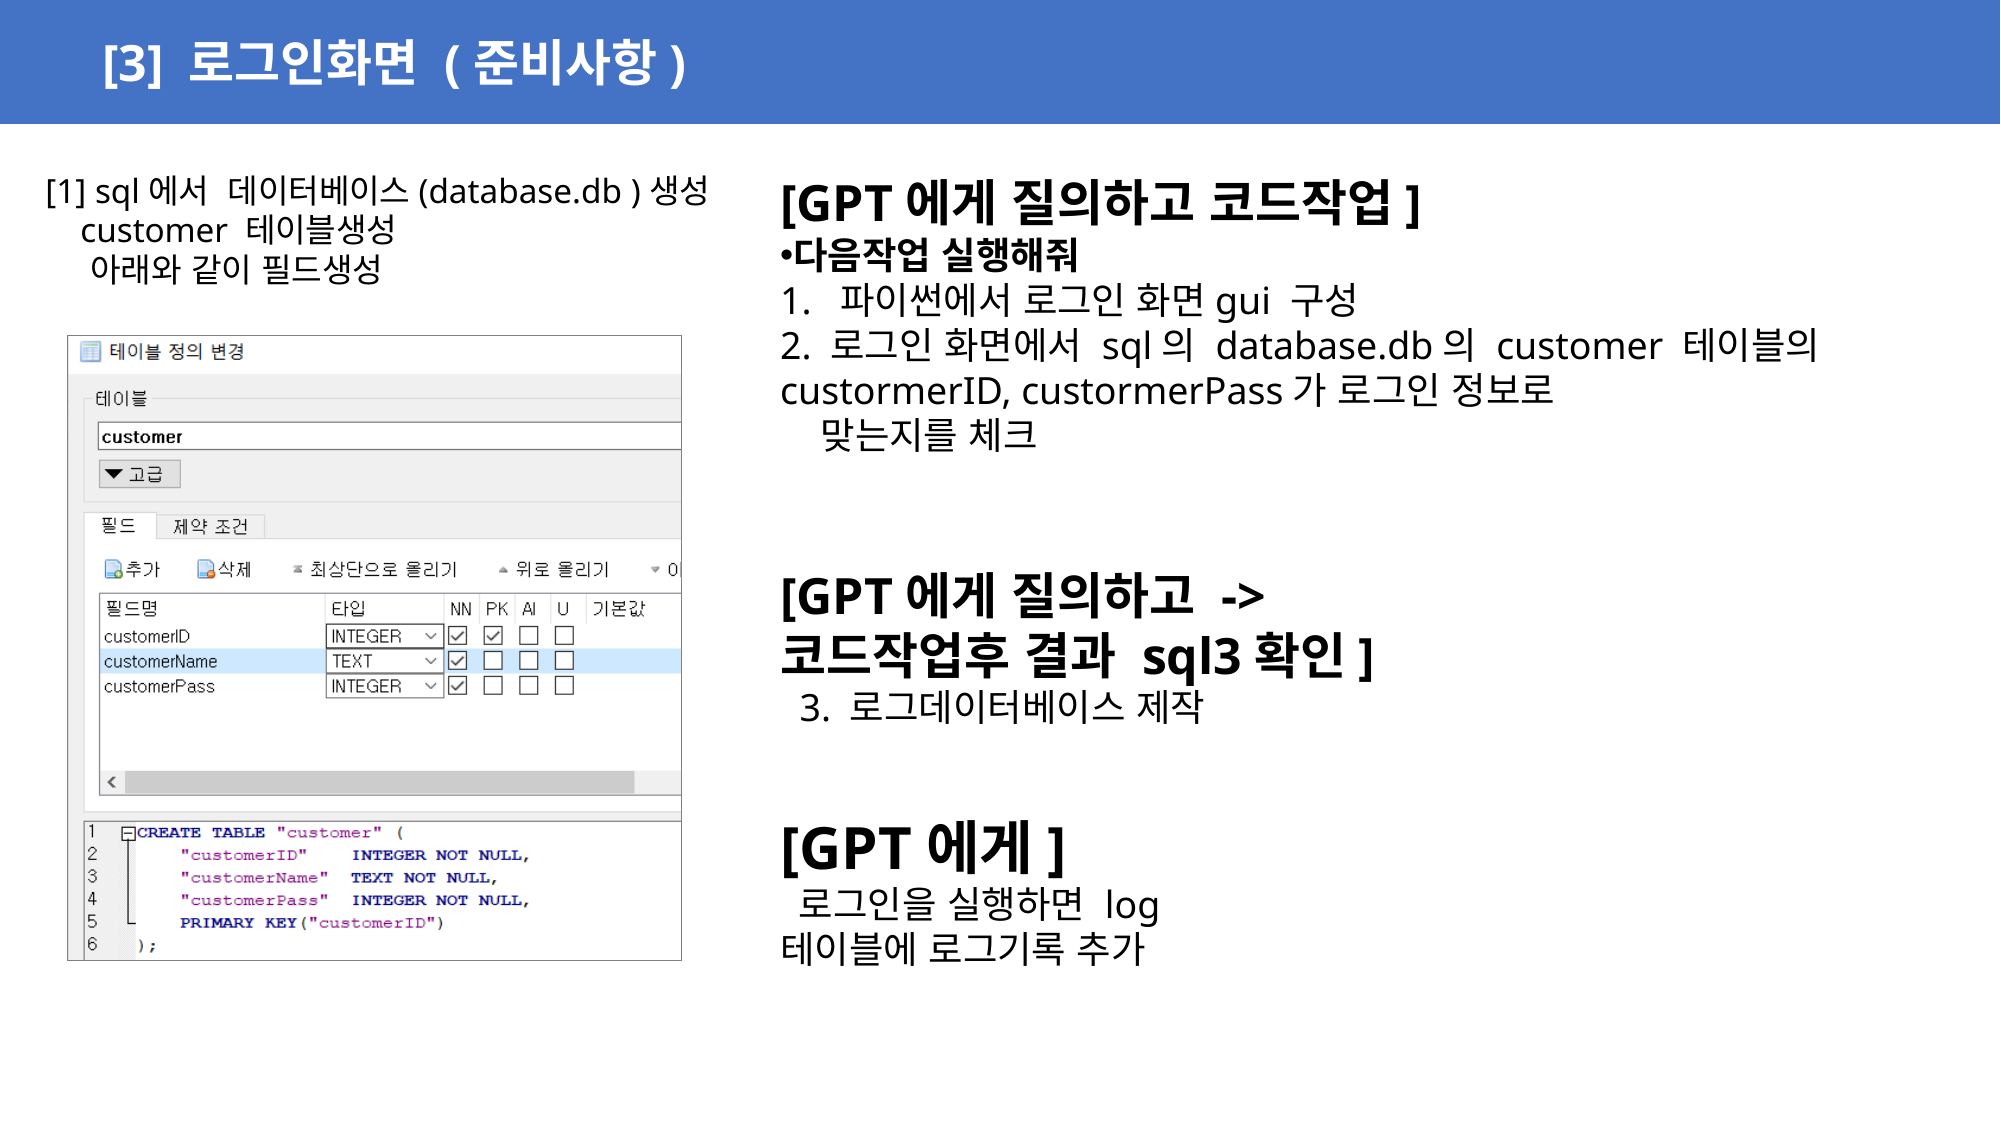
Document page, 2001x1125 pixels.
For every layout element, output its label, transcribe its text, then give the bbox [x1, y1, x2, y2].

text_box [1] sql에서 데이터베이스(database.db )생성 customer 테이블생성 아래와 같이 필드생성 [30, 162, 730, 337]
picture [67, 335, 682, 961]
text_box [0, 0, 2000, 125]
text_box [3] 로그인화면 (준비사항) [87, 24, 1088, 99]
text_box [GPT에게] 로그인을 실행하면 log 테이블에 로그기록 추가 [765, 803, 1283, 979]
text_box [GPT에게 질의하고 코드작업] 다음작업 실행해줘 1. 파이썬에서 로그인 화면gui 구성 2. 로그인 화면에서 sql의 database.db의 customer 테이블의 custormerID, custormerPass가 로그인 정보로 맞는지를 체크 [765, 164, 1868, 510]
text_box [GPT에게 질의하고 -> 코드작업후 결과 sql3확인] 3. 로그데이터베이스 제작 [765, 557, 1477, 737]
